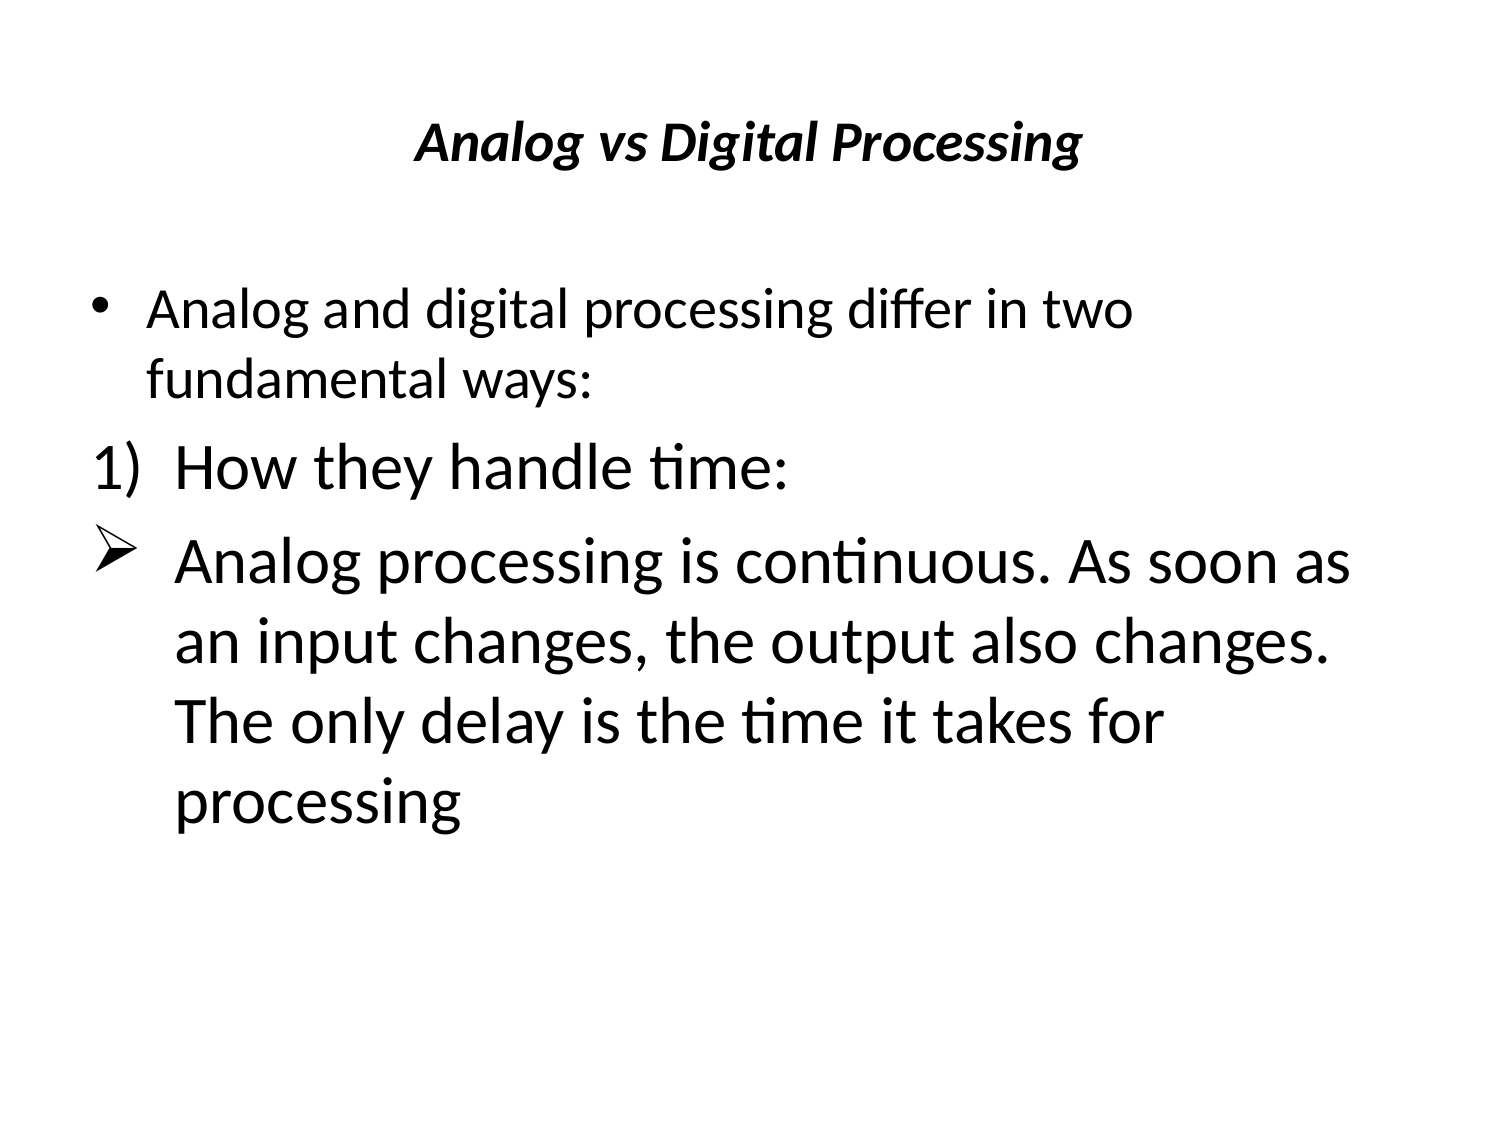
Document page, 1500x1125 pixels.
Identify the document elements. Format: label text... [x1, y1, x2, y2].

list Analog and digital processing differ in two fundamental ways: How they handle time: Analog processing is continuous. As soon as an input changes, the output also changes. The only delay is the time it takes for processing [75, 262, 1425, 1005]
title Analog vs Digital Processing [75, 45, 1425, 233]
